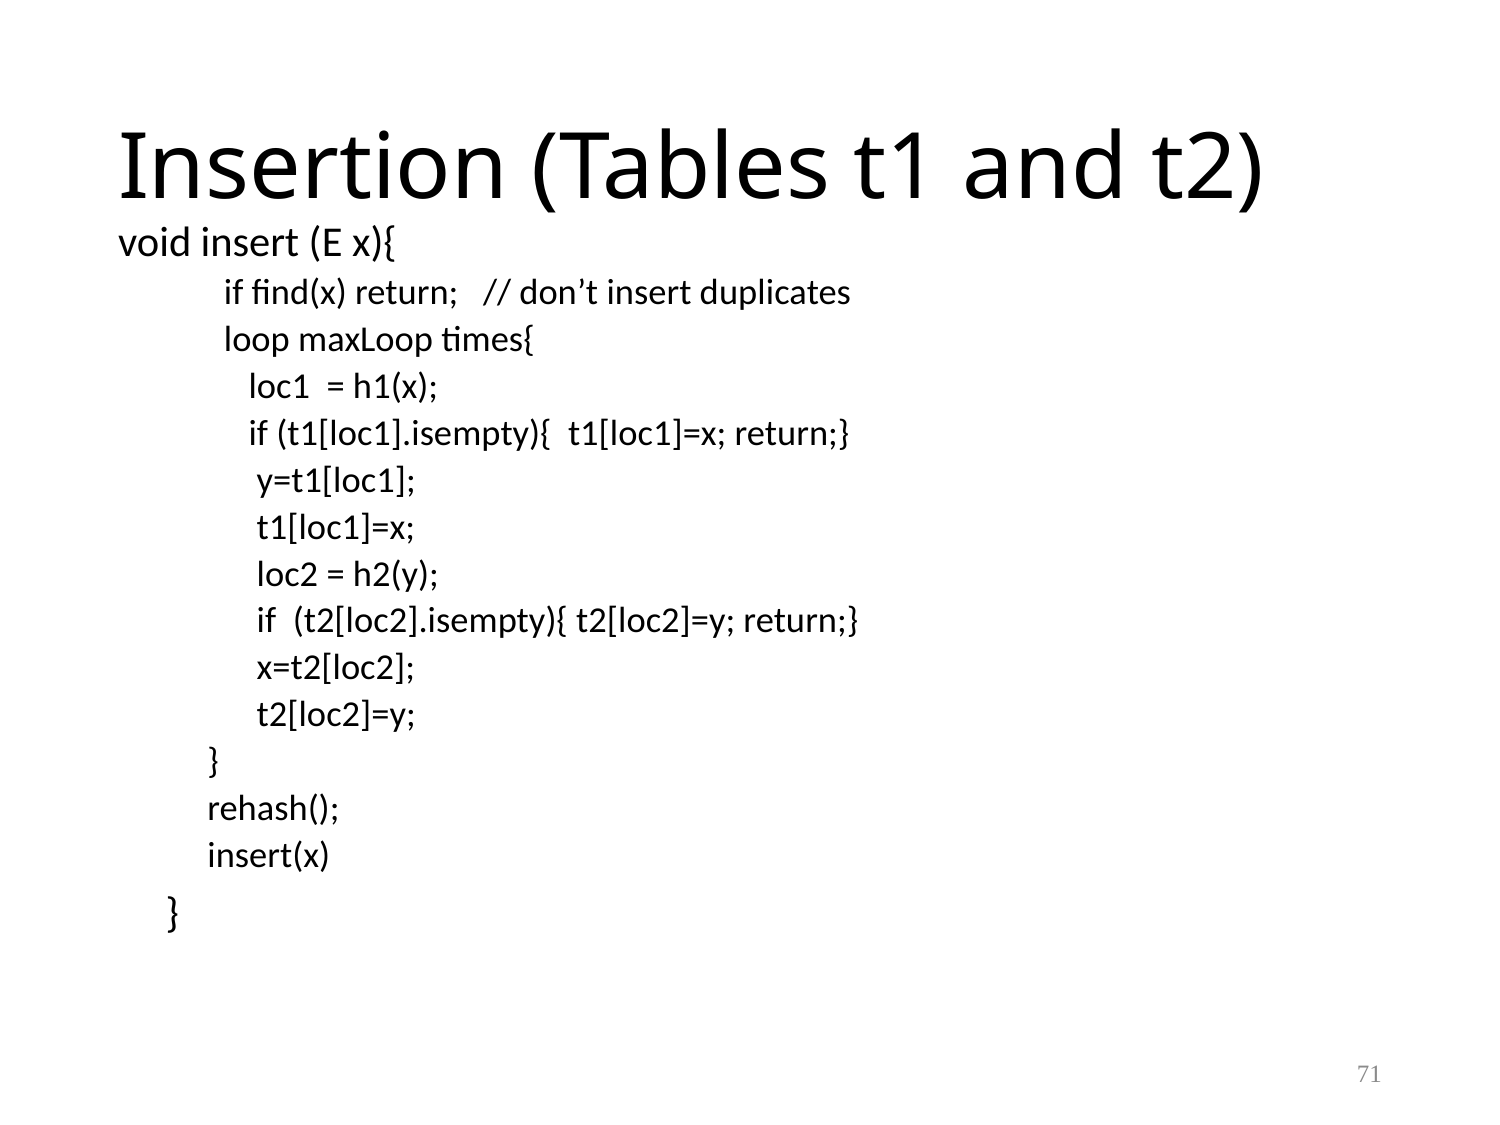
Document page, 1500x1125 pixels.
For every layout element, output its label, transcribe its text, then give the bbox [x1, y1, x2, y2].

slide_number 71 [1059, 1042, 1397, 1103]
title Insertion (Tables t1 and t2) [103, 59, 1397, 212]
list void insert (E x){ if find(x) return; // don’t insert duplicates loop maxLoop times{ loc1 = h1(x); if (t1[loc1].isempty){ t1[loc1]=x; return;} y=t1[loc1]; t1[loc1]=x; loc2 = h2(y); if (t2[loc2].isempty){ t2[loc2]=y; return;} x=t2[loc2]; t2[loc2]=y; } rehash(); insert(x) } [103, 212, 1397, 1014]
